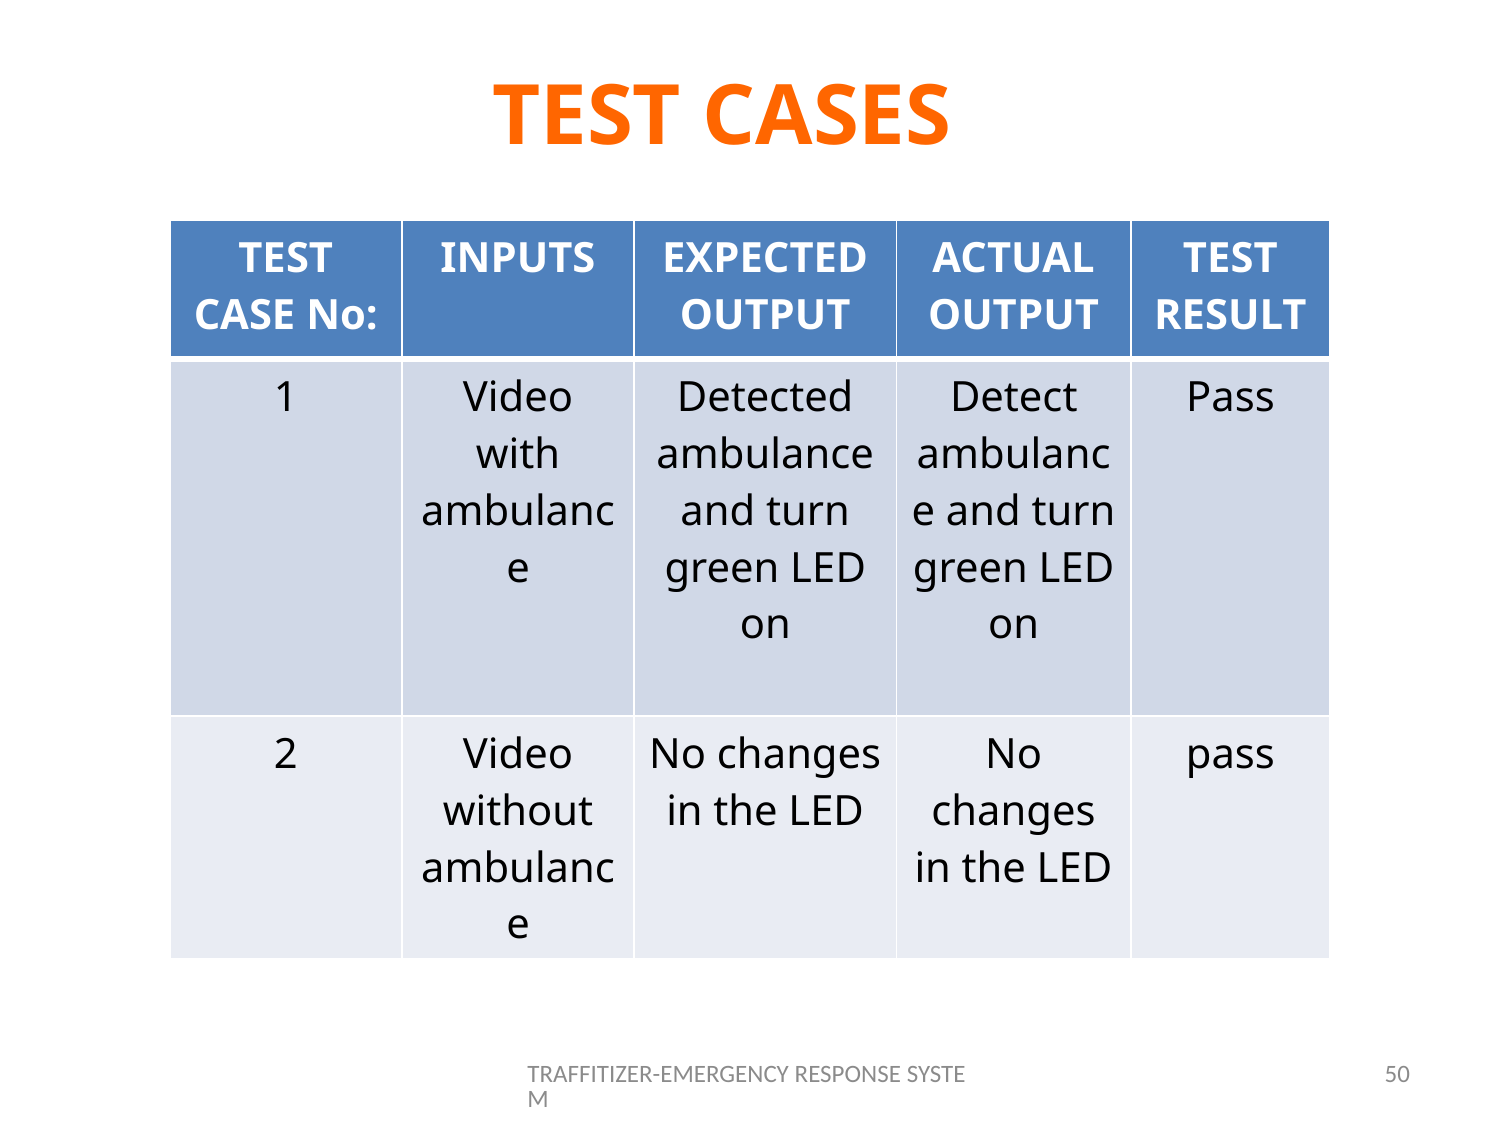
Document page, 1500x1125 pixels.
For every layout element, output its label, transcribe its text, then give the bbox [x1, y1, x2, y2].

table_header ACTUAL OUTPUT [897, 221, 1130, 356]
table_cell No changes in the LED [897, 717, 1130, 958]
title TEST CASES [46, 35, 1397, 188]
slide_number 50 [1074, 1042, 1425, 1103]
table_cell Pass [1132, 362, 1329, 715]
table_cell No changes in the LED [635, 717, 896, 958]
table_cell Detect ambulance and turn green LED on [897, 362, 1130, 715]
footer TRAFFITIZER-EMERGENCY RESPONSE SYSTEM [512, 1042, 988, 1103]
table_header EXPECTED OUTPUT [635, 221, 896, 356]
table_cell Video without ambulance [403, 717, 633, 958]
table_cell Detected ambulance and turn green LED on [635, 362, 896, 715]
table_header INPUTS [403, 221, 633, 356]
table_header TEST RESULT [1132, 221, 1329, 356]
table_cell Video with ambulance [403, 362, 633, 715]
table_cell 2 [171, 717, 401, 958]
table_header TEST CASE No: [171, 221, 401, 356]
table_cell pass [1132, 717, 1329, 958]
table_cell 1 [171, 362, 401, 715]
